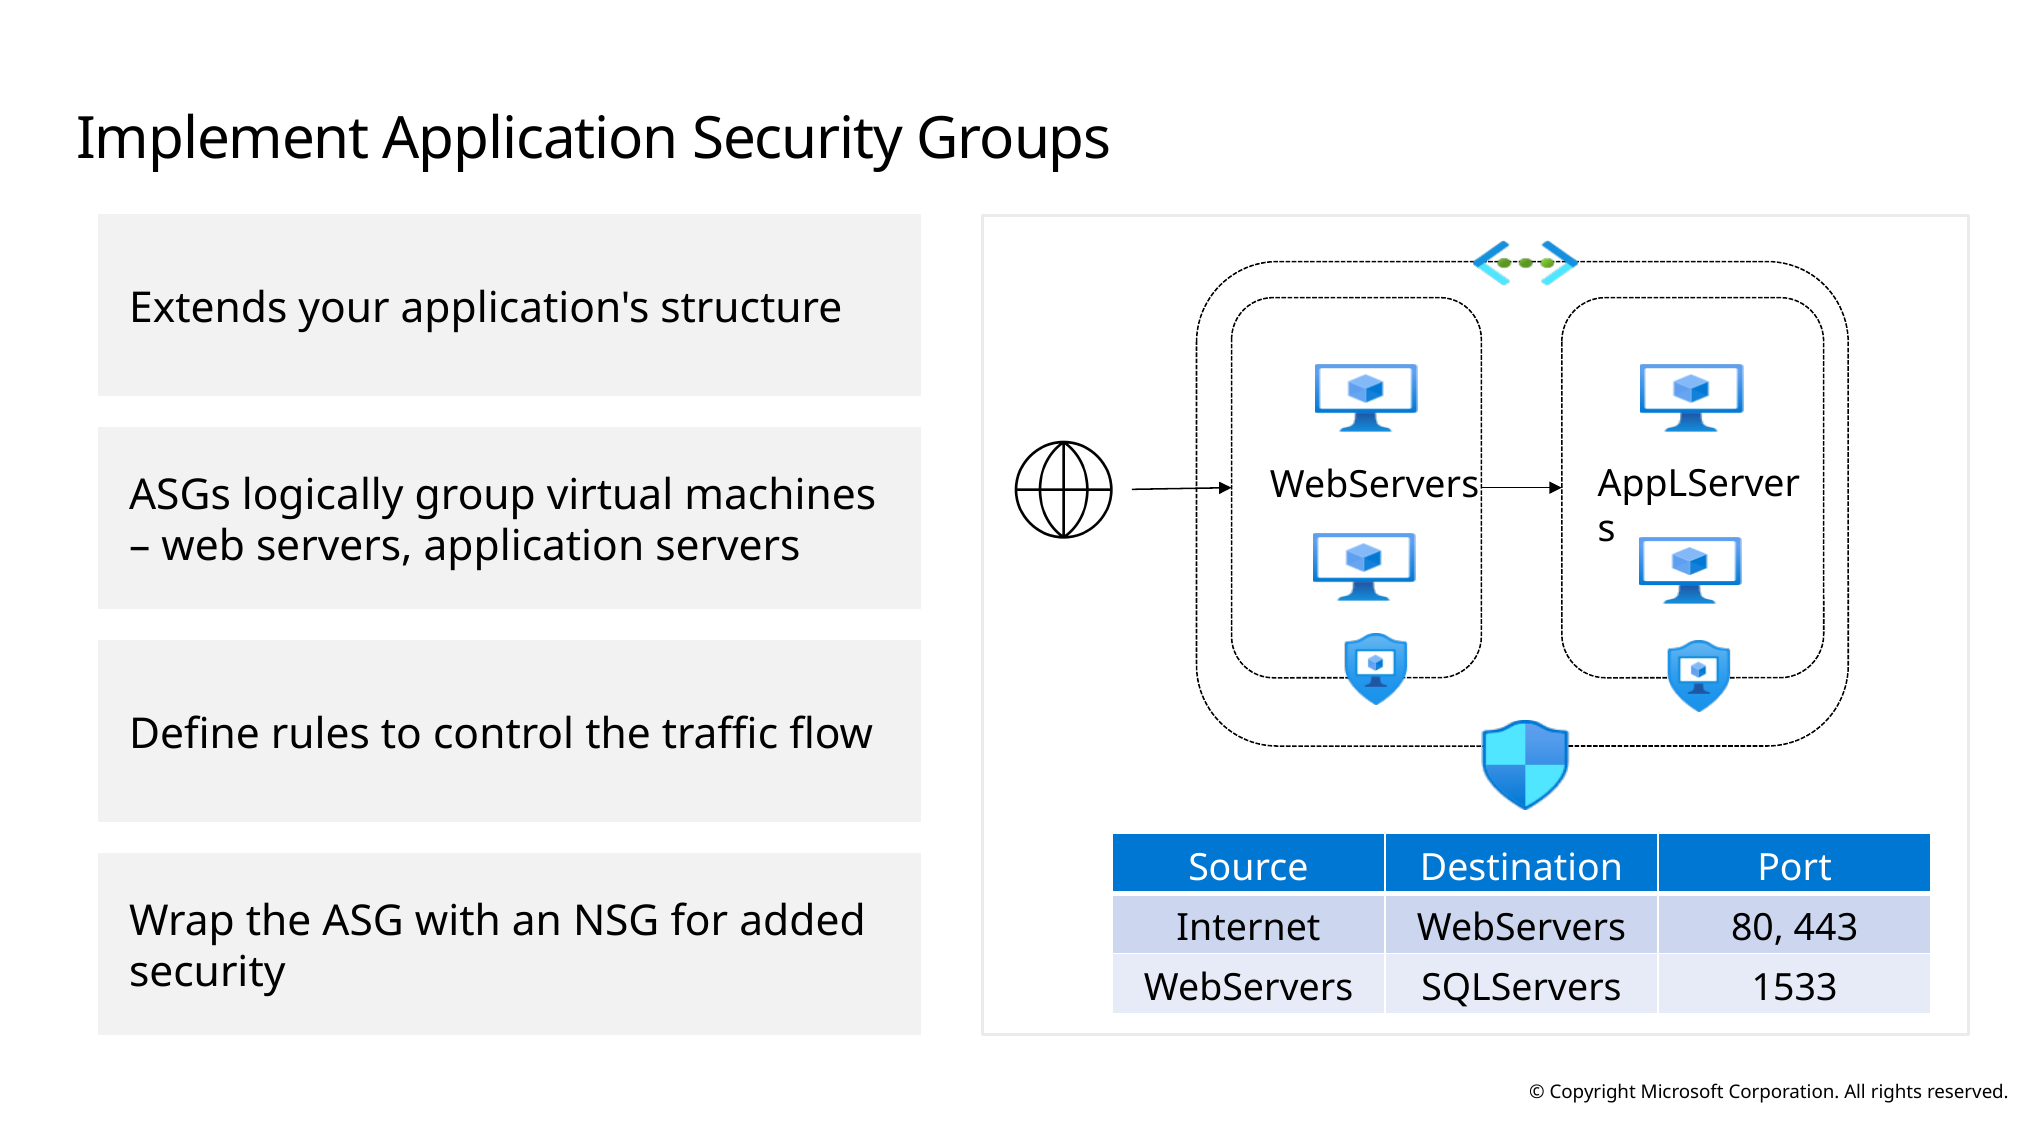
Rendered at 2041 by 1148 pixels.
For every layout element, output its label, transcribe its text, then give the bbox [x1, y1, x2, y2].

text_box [999, 226, 1849, 810]
text_box ASGs logically group virtual machines – web servers, application servers [98, 427, 921, 609]
text_box Define rules to control the traffic flow [98, 640, 921, 822]
text_box Extends your application's structure [98, 215, 921, 396]
text_box [982, 214, 1969, 1035]
text_box Wrap the ASG with an NSG for added security [98, 853, 921, 1035]
title Implement Application Security Groups [76, 103, 1969, 172]
